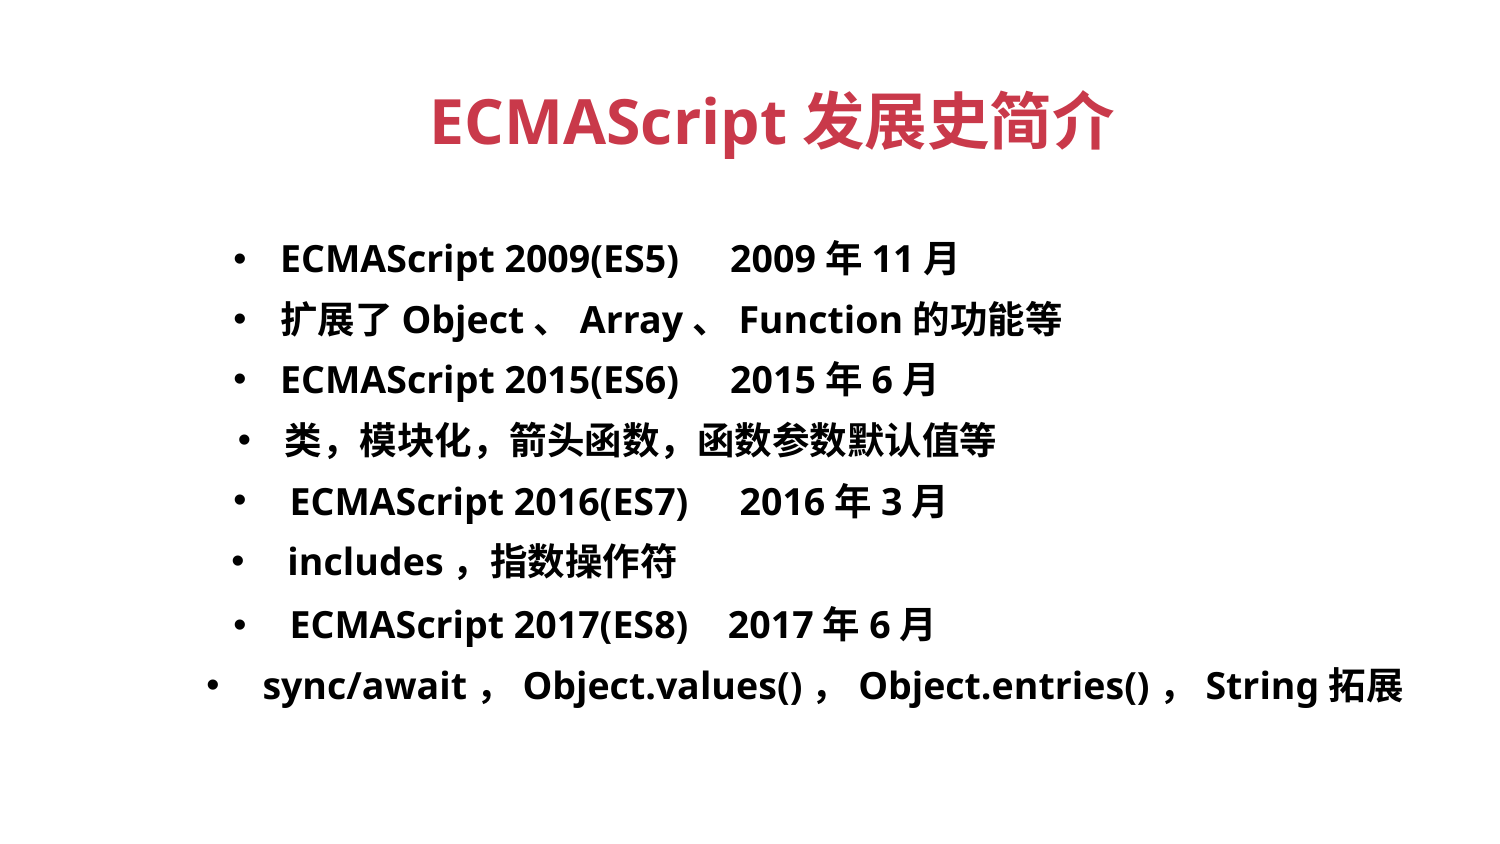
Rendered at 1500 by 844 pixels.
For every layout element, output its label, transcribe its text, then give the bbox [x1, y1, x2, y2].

text_box 扩展了Object、Array、Function的功能等 [218, 288, 1105, 349]
text_box 类，模块化，箭头函数，函数参数默认值等 [223, 409, 1013, 470]
text_box includes，指数操作符 [216, 530, 693, 591]
text_box ECMAScript 2009(ES5) 2009年11月 [218, 228, 1105, 288]
text_box sync/await，Object.values()，Object.entries()，String拓展 [191, 654, 1419, 715]
text_box ECMAScript发展史简介 [336, 76, 1223, 164]
text_box ECMAScript 2016(ES7) 2016年3月 [218, 470, 1164, 530]
text_box ECMAScript 2015(ES6) 2015年6月 [218, 349, 1105, 409]
text_box ECMAScript 2017(ES8) 2017年6月 [218, 594, 1223, 654]
